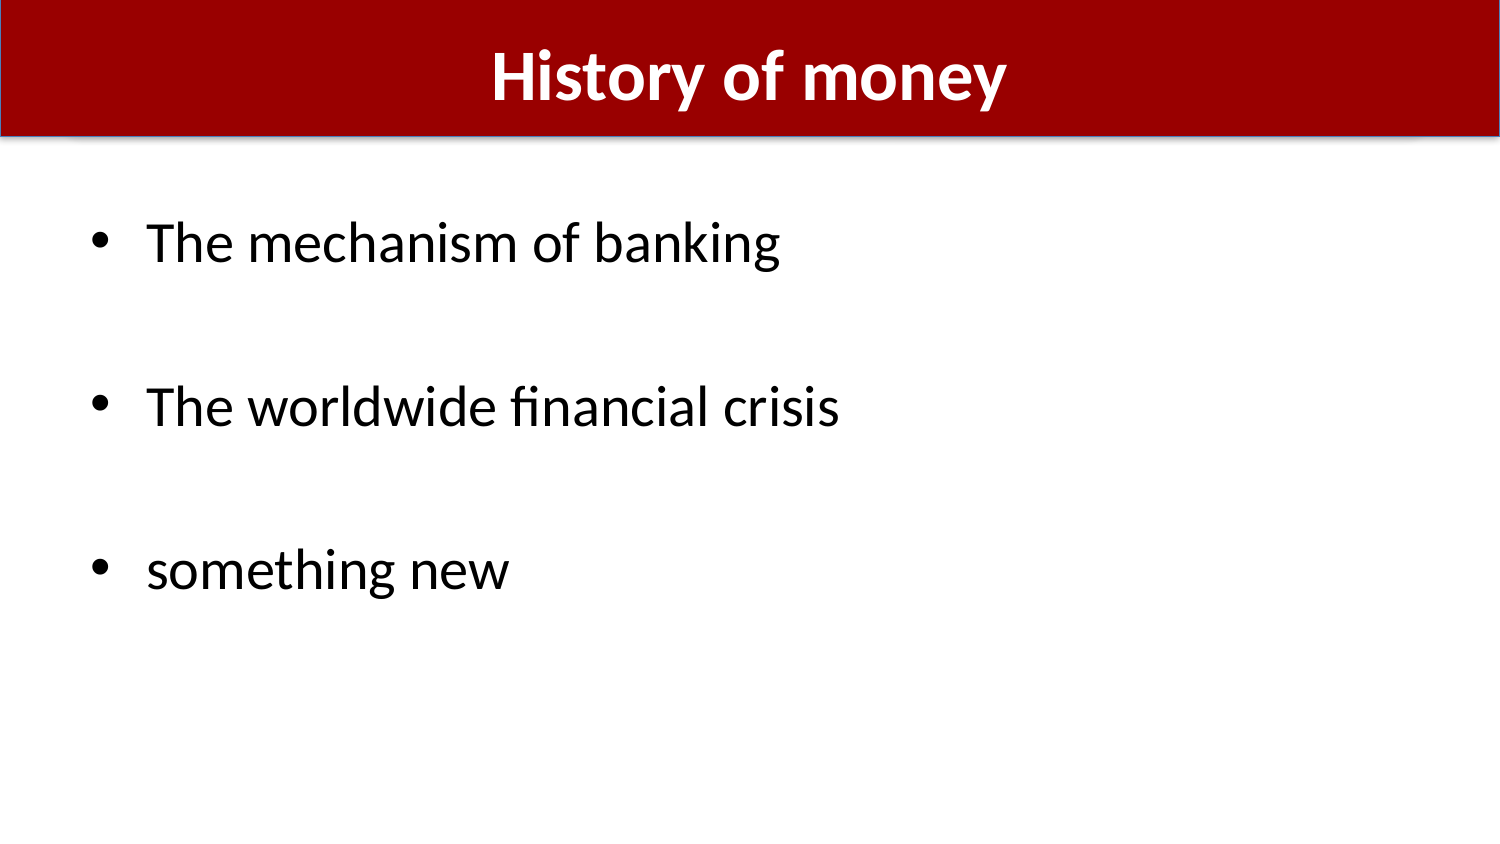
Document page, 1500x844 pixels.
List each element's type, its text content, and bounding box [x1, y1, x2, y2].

list The mechanism of banking The worldwide financial crisis something new [74, 196, 1426, 824]
title History of money [75, 20, 1425, 123]
